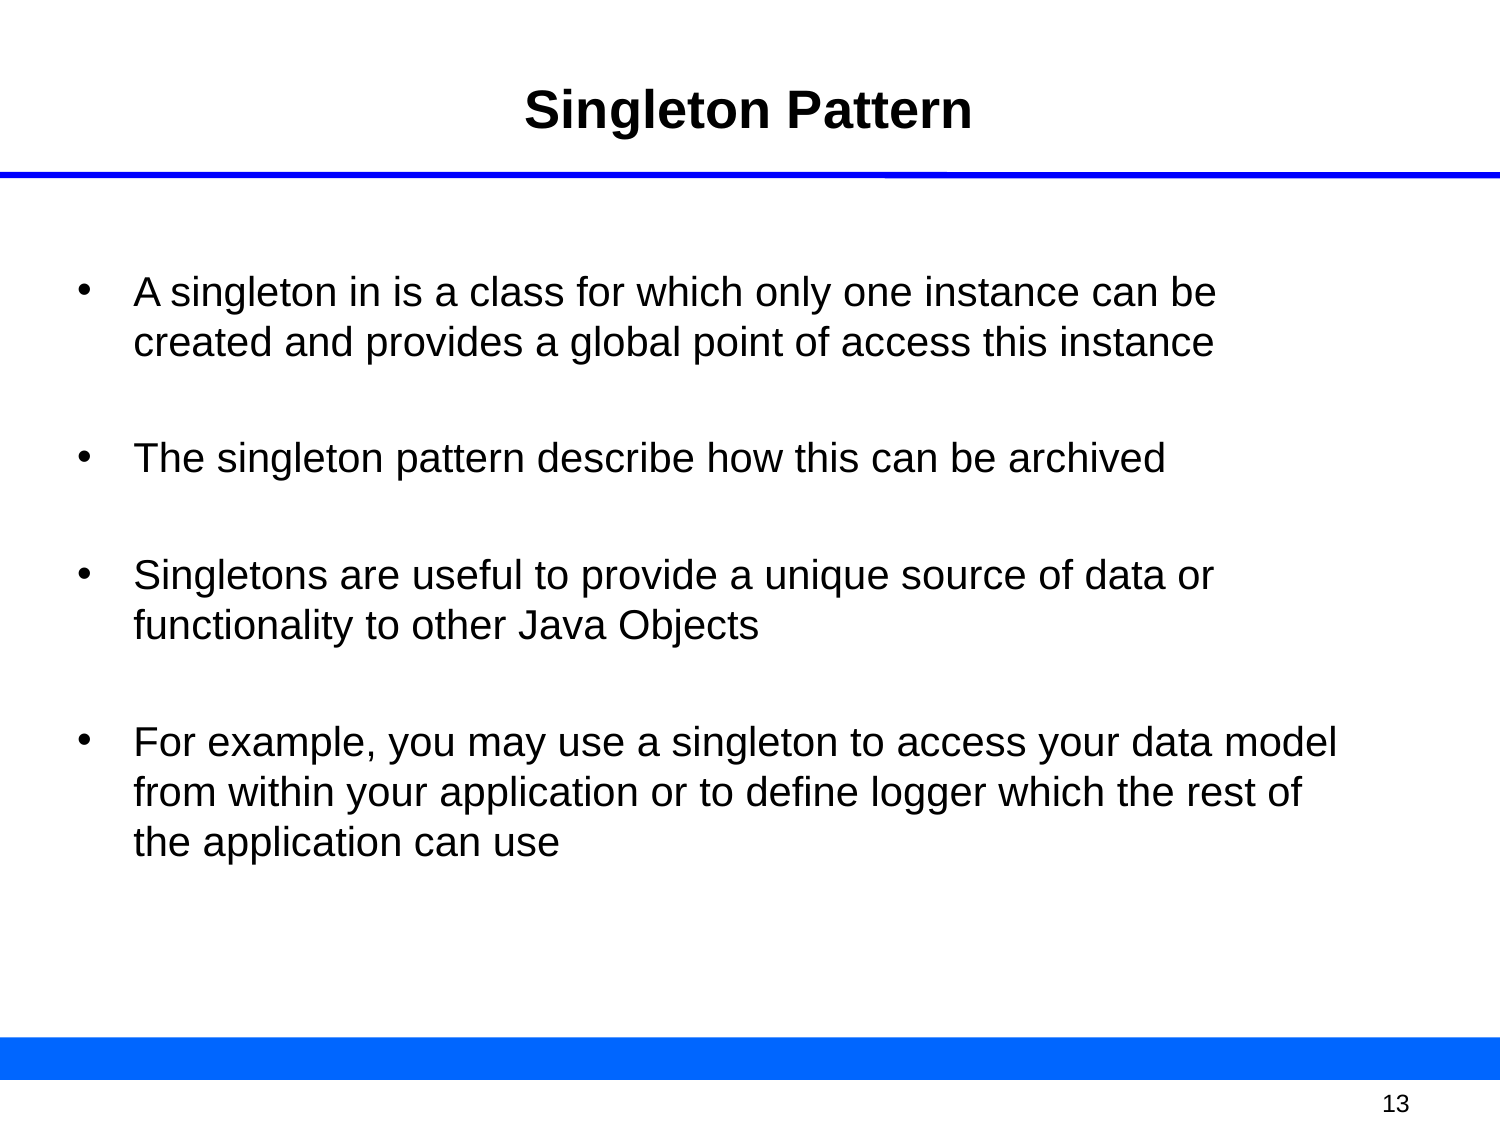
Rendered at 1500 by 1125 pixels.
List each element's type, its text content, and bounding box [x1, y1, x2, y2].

title Singleton Pattern [99, 71, 1400, 217]
list A singleton in is a class for which only one instance can be created and provides a global point of access this instance The singleton pattern describe how this can be archived Singletons are useful to provide a unique source of data or functionality to other Java Objects For example, you may use a singleton to access your data model from within your application or to define logger which the rest of the application can use [74, 262, 1351, 944]
